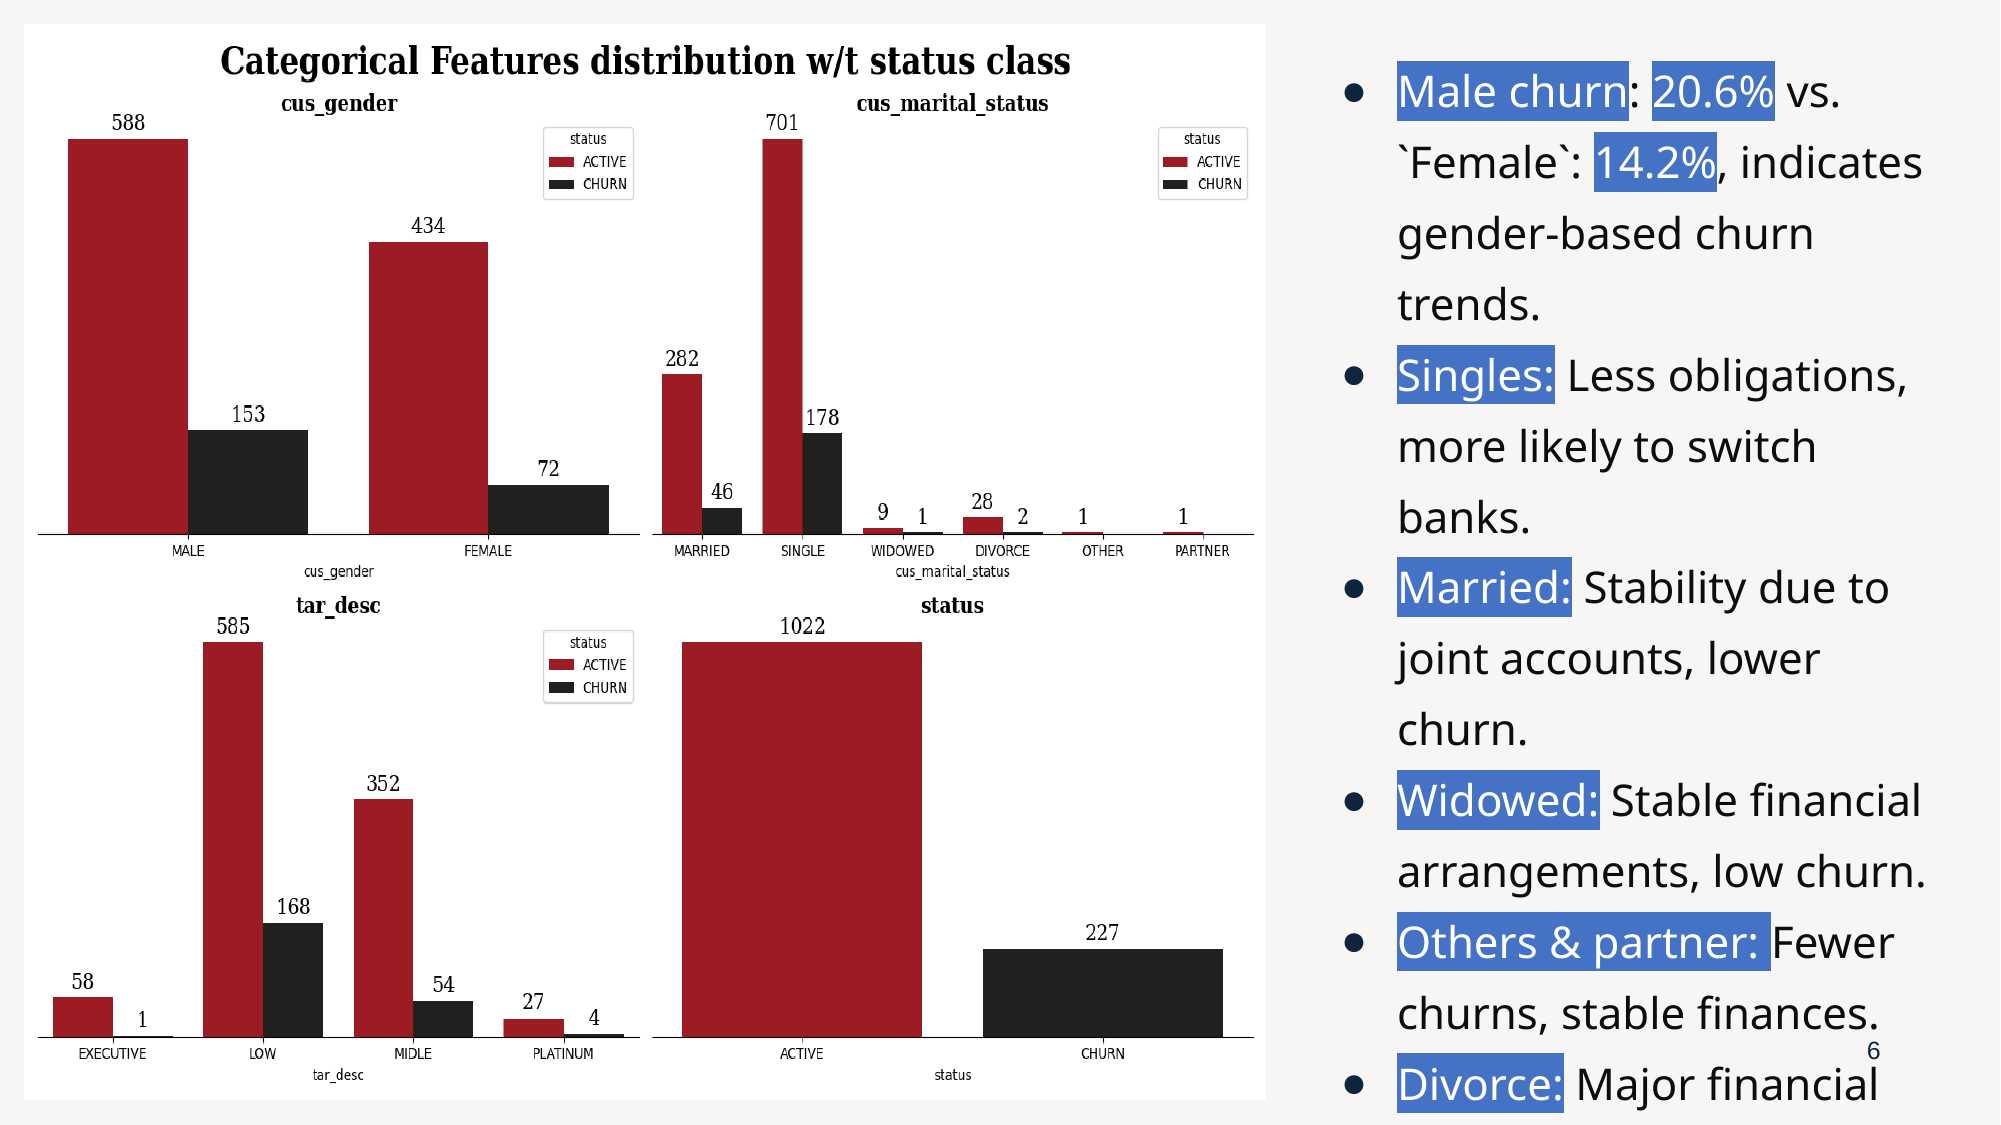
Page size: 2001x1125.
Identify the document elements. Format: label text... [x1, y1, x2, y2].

text_box Male churn: 20.6% vs. `Female`: 14.2%, indicates gender-based churn trends. Singles: Less obligations, more likely to switch banks. Married: Stability due to joint accounts, lower churn. Widowed: Stable financial arrangements, low churn. Others & partner: Fewer churns, stable finances. Divorce: Major financial changes, potential higher churn. [1307, 30, 1972, 1100]
picture [24, 24, 1266, 1101]
